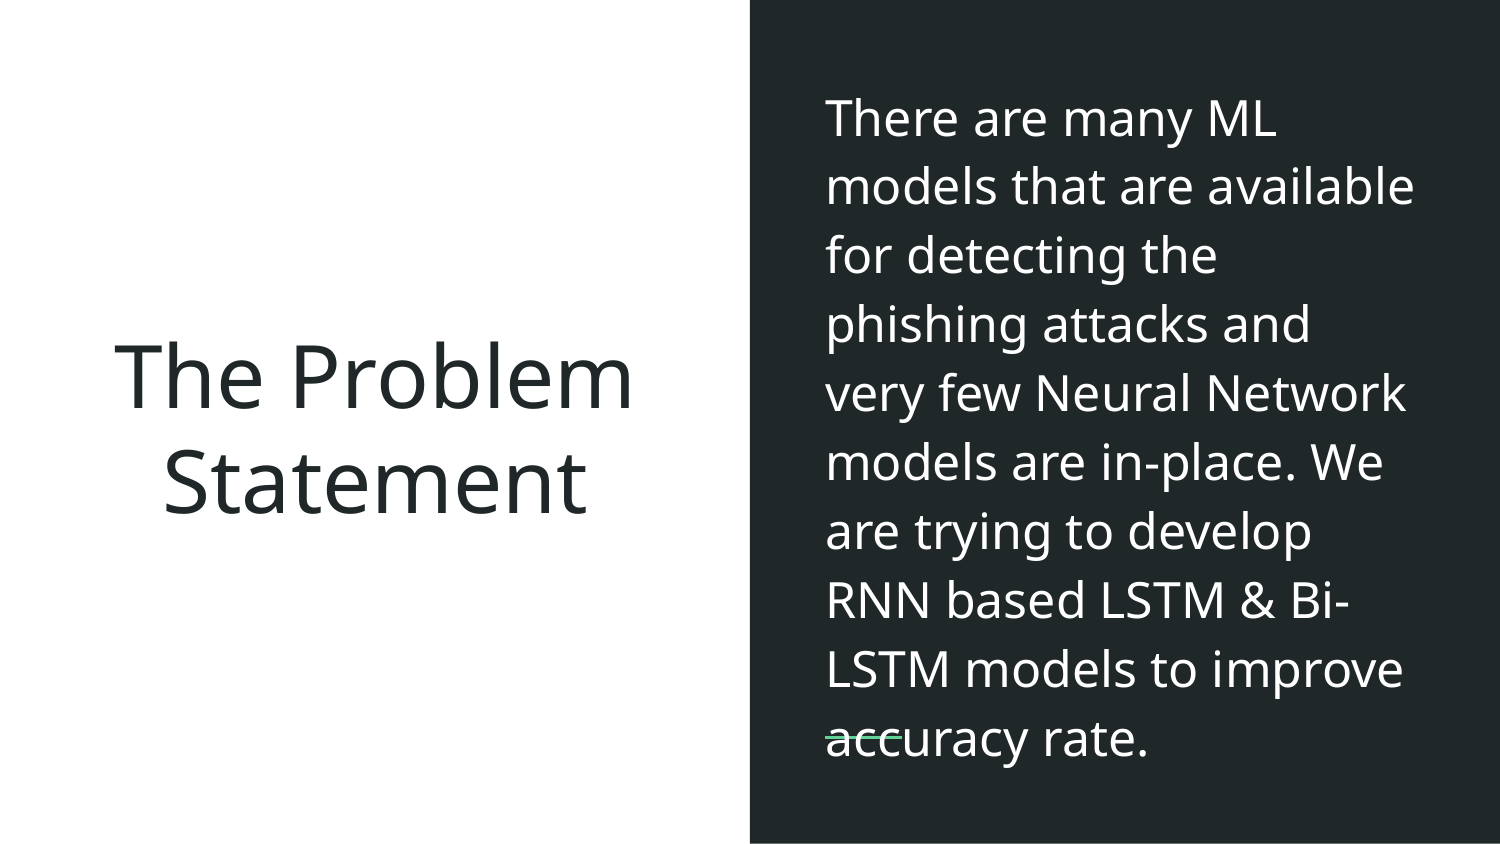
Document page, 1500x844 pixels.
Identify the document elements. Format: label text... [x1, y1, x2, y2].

title The Problem Statement [43, 298, 708, 546]
list There are many ML models that are available for detecting the phishing attacks and very few Neural Network models are in-place. We are trying to develop RNN based LSTM & Bi-LSTM models to improve accuracy rate. [810, 118, 1440, 725]
